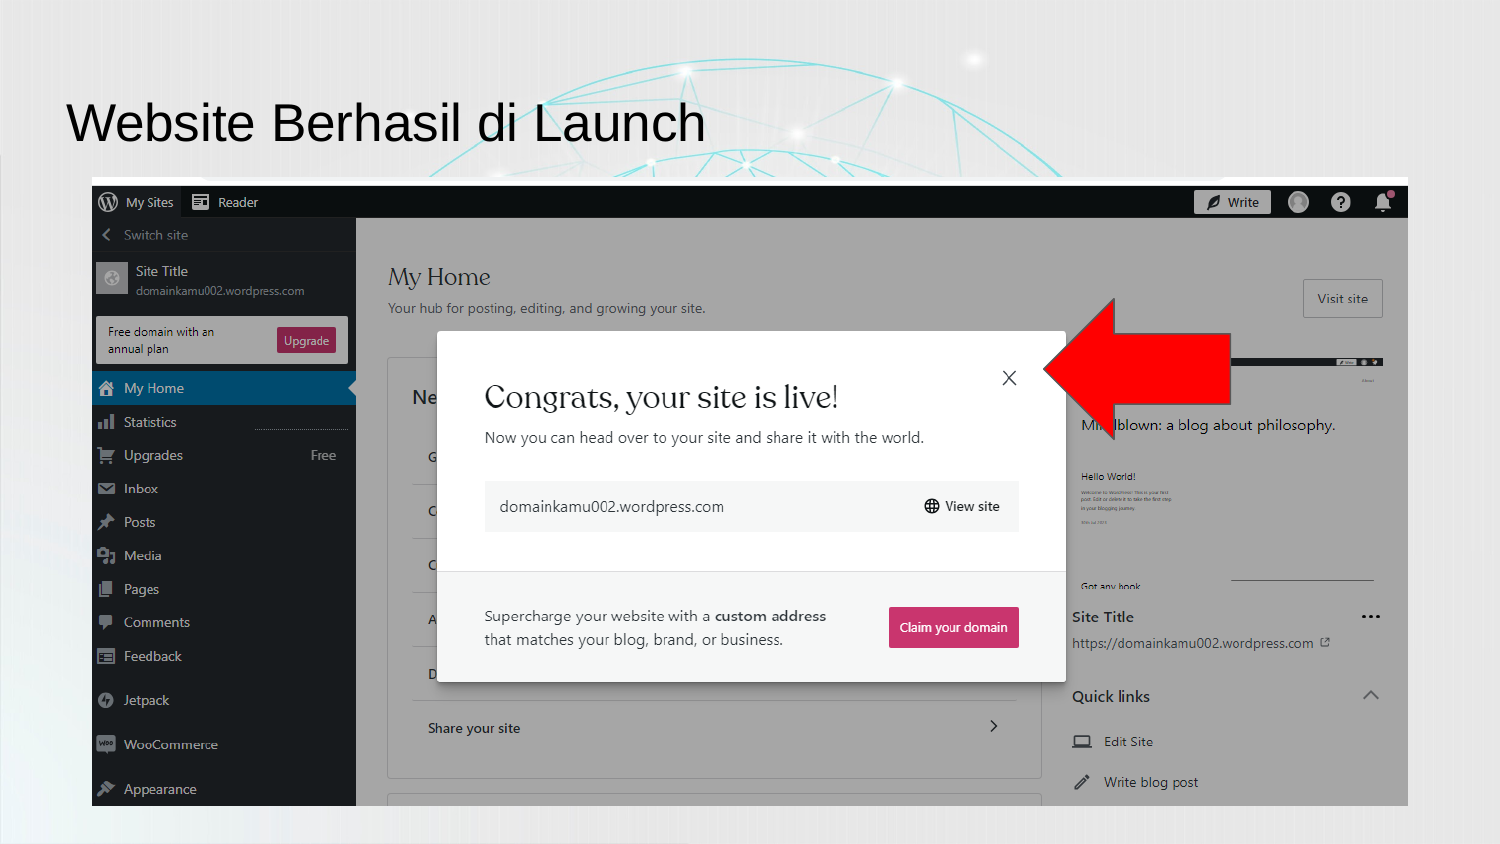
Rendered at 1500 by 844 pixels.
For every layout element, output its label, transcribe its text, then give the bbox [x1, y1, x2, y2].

title Website Berhasil di Launch [51, 72, 1449, 167]
picture [0, 0, 1500, 844]
